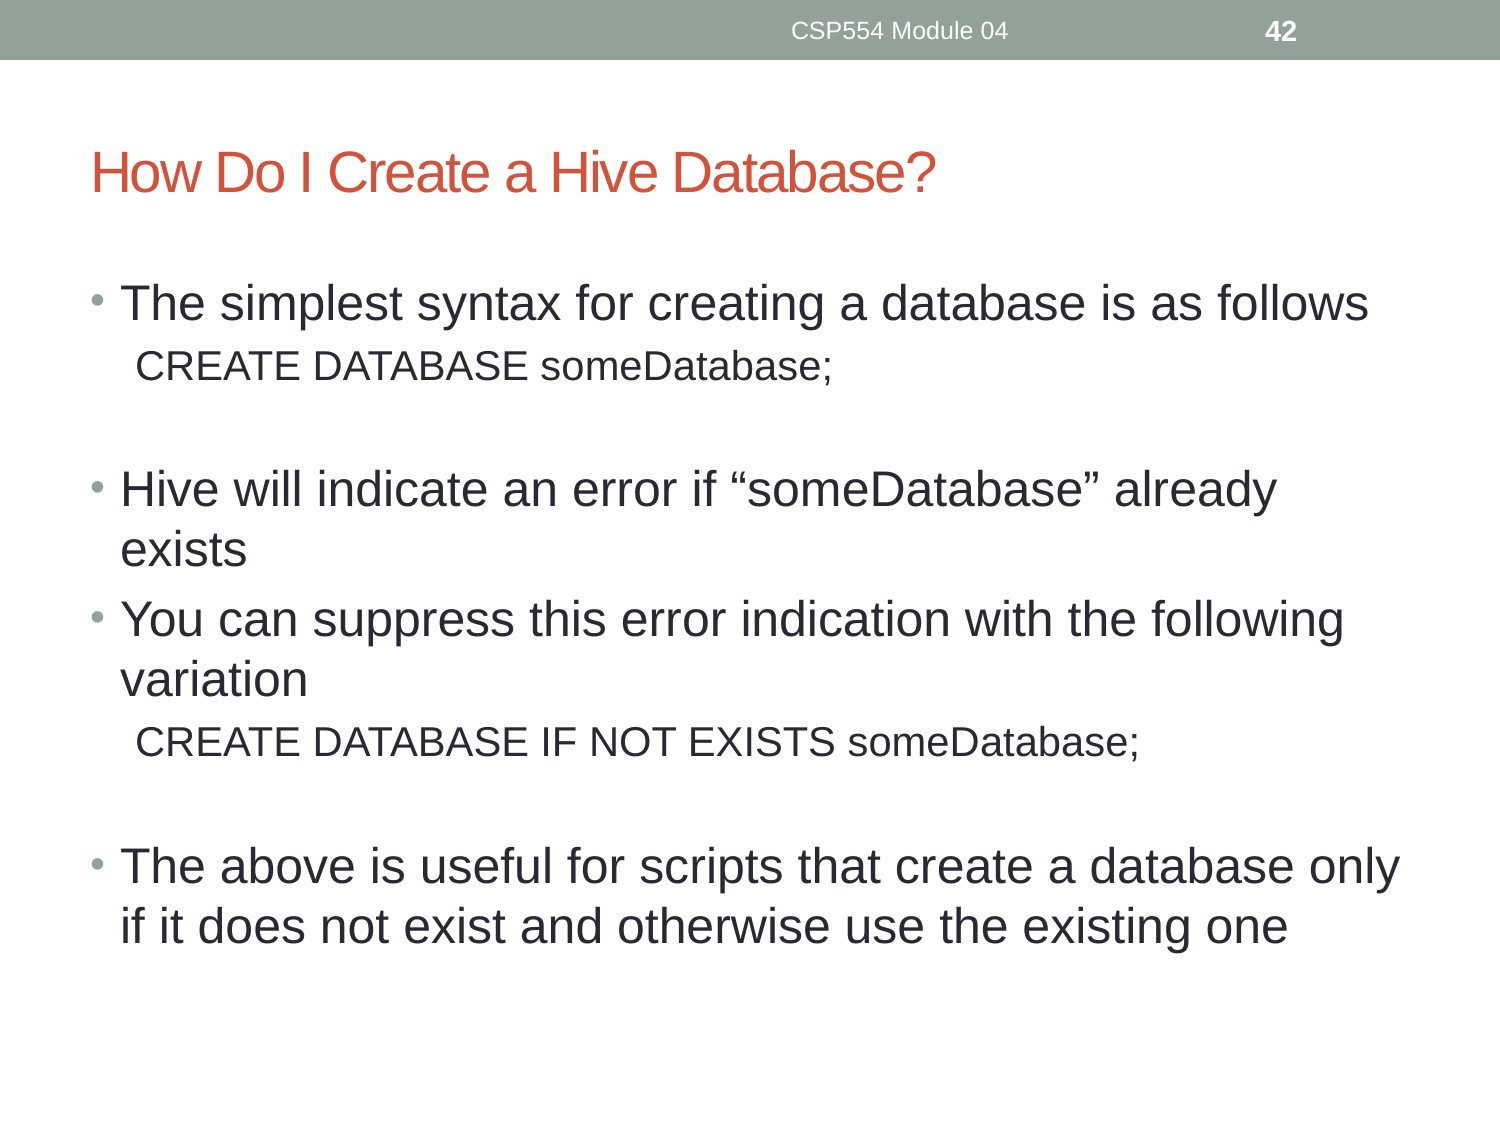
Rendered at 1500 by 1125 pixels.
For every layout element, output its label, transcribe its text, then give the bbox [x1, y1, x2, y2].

slide_number 42 [1250, 3, 1425, 57]
title How Do I Create a Hive Database? [75, 87, 1425, 250]
footer CSP554 Module 04 [562, 3, 1238, 57]
list The simplest syntax for creating a database is as follows CREATE DATABASE someDatabase; Hive will indicate an error if “someDatabase” already exists You can suppress this error indication with the following variation CREATE DATABASE IF NOT EXISTS someDatabase; The above is useful for scripts that create a database only if it does not exist and otherwise use the existing one [75, 262, 1425, 1063]
